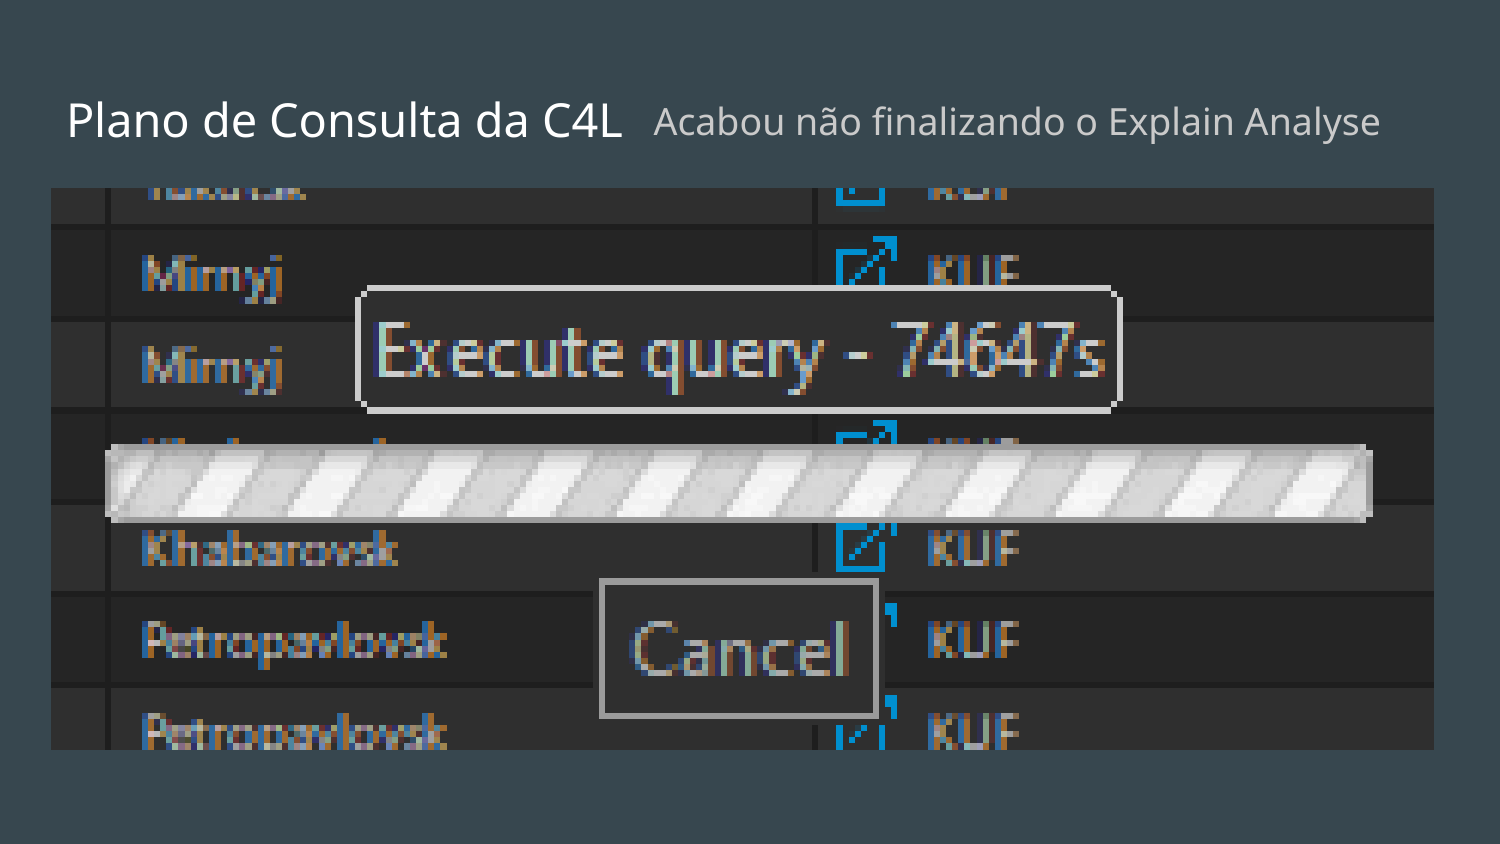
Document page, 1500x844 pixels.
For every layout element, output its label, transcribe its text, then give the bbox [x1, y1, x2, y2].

picture [50, 188, 1435, 750]
picture [844, 188, 878, 199]
title Plano de Consulta da C4L [51, 72, 638, 167]
list Acabou não finalizando o Explain Analyse [638, 72, 1500, 167]
